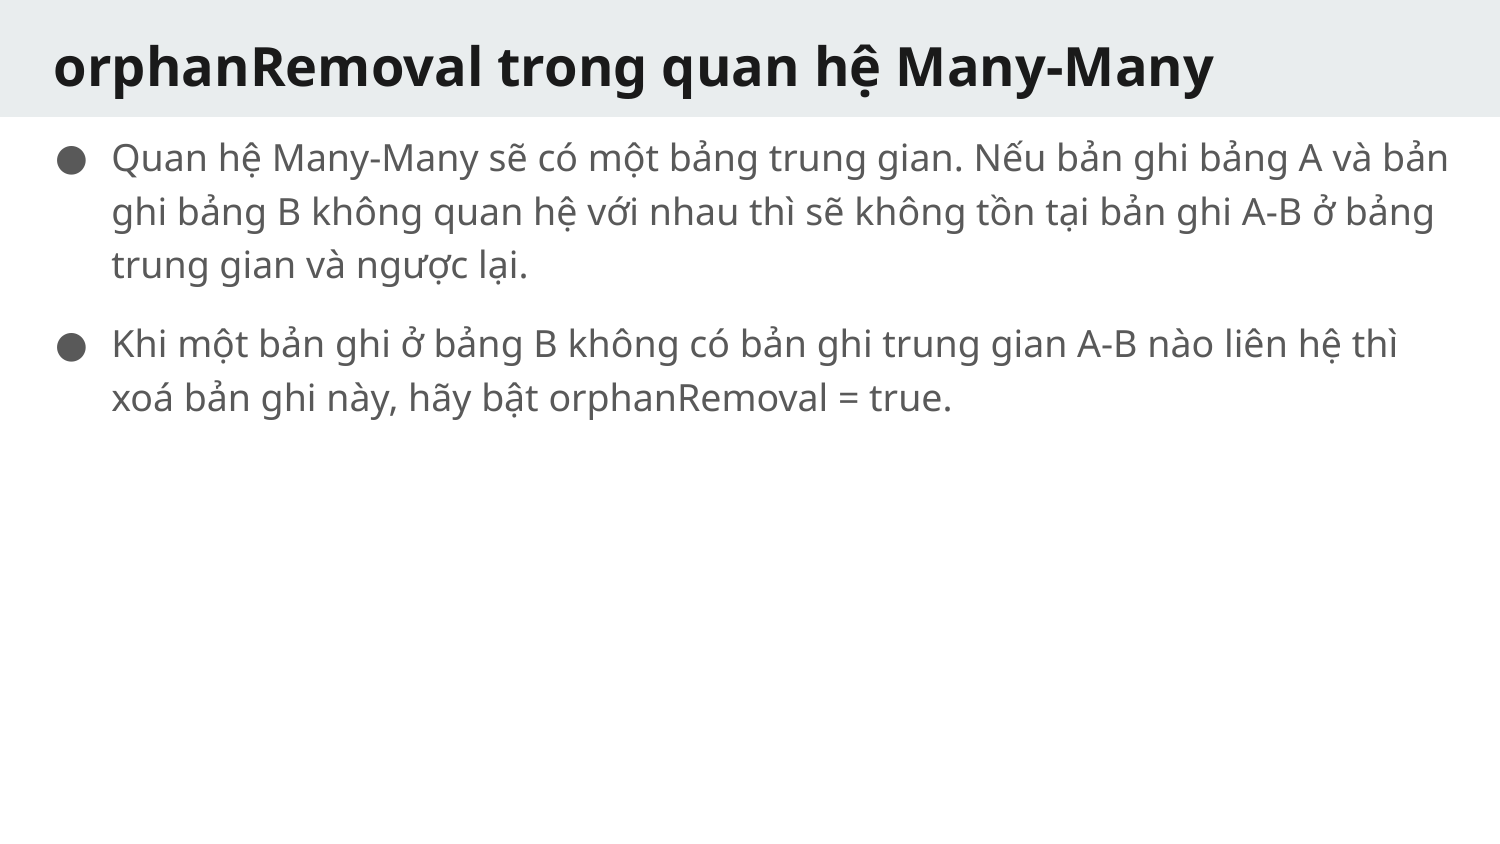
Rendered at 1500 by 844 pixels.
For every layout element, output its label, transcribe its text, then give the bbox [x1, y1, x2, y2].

title orphanRemoval trong quan hệ Many-Many [38, 17, 1467, 106]
list Quan hệ Many-Many sẽ có một bảng trung gian. Nếu bản ghi bảng A và bản ghi bảng B không quan hệ với nhau thì sẽ không tồn tại bản ghi A-B ở bảng trung gian và ngược lại. Khi một bản ghi ở bảng B không có bản ghi trung gian A-B nào liên hệ thì xoá bản ghi này, hãy bật orphanRemoval = true. [21, 109, 1469, 808]
